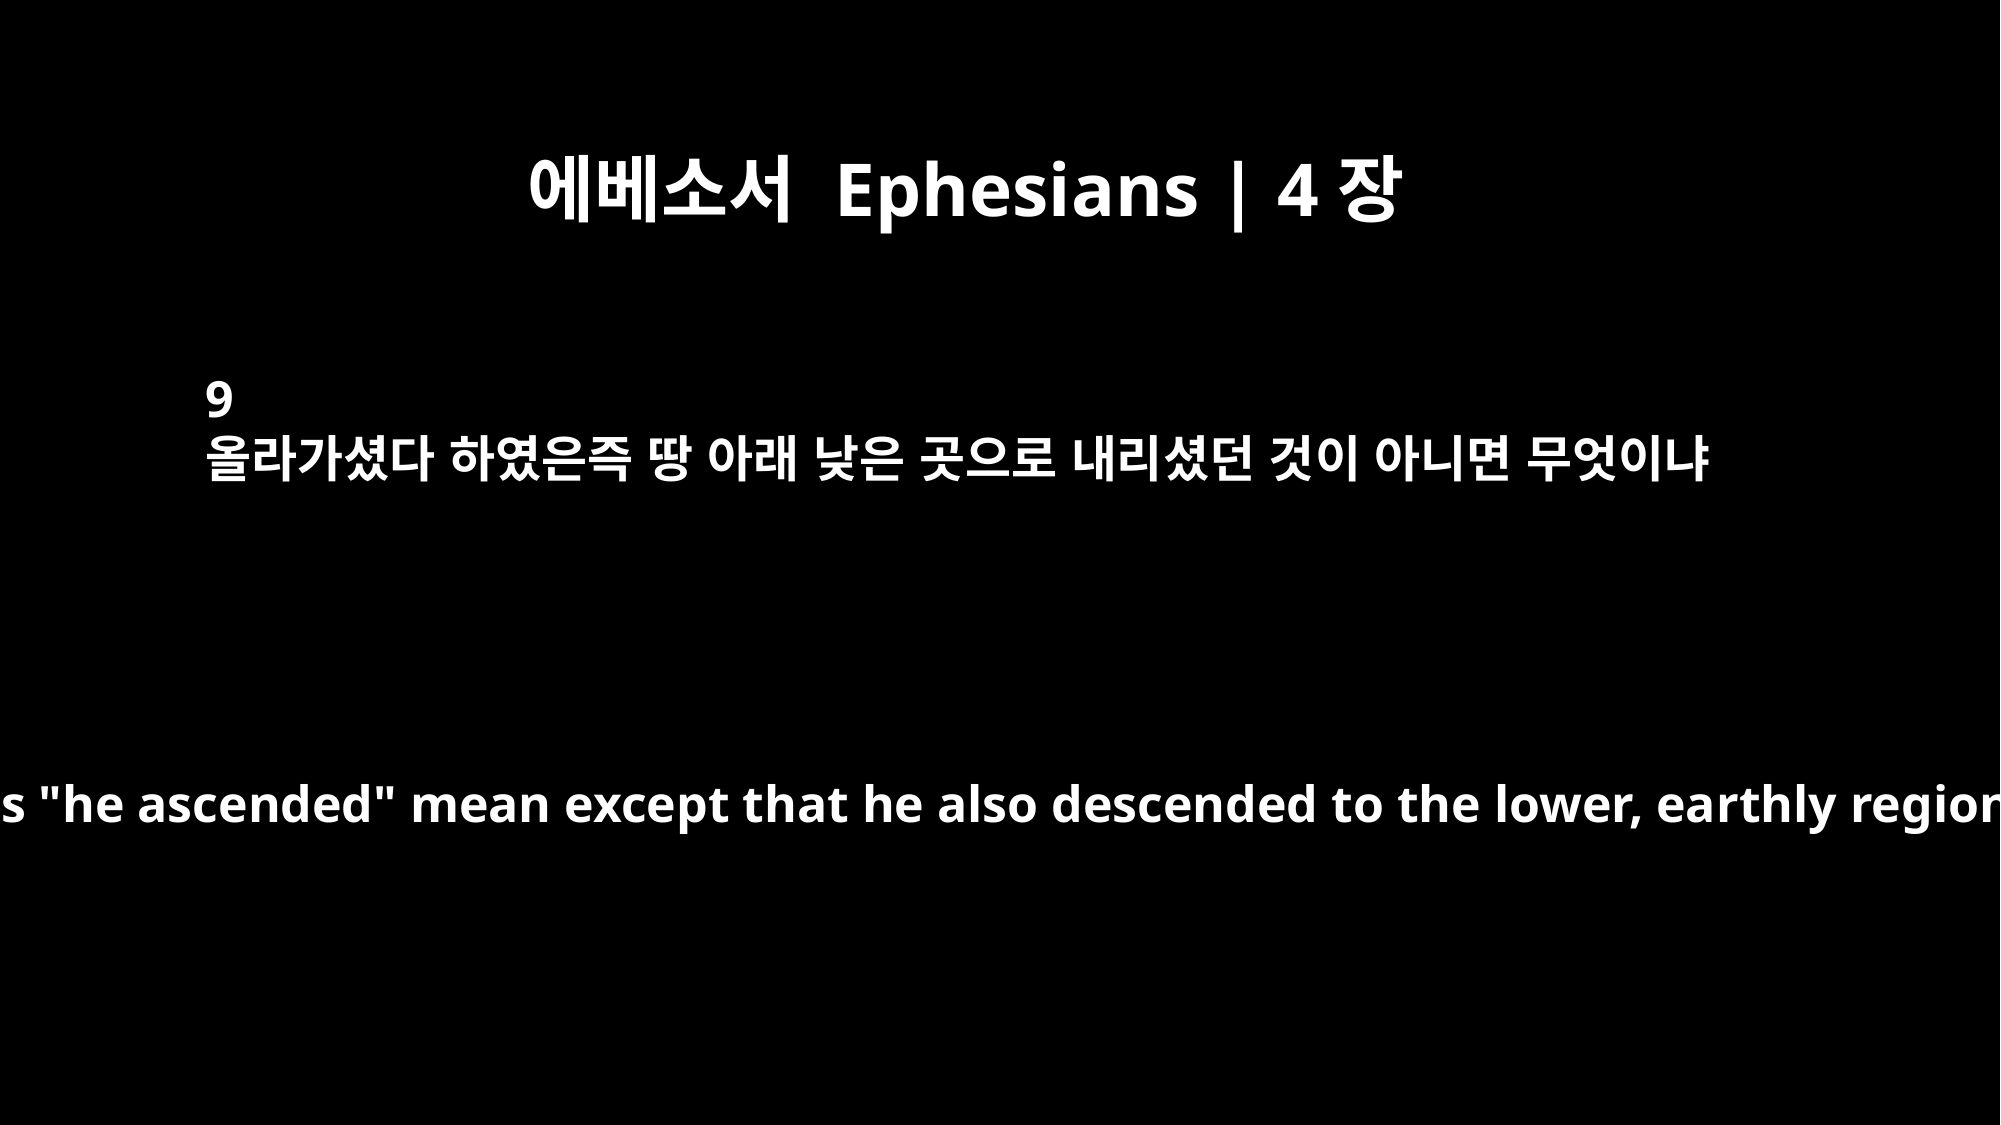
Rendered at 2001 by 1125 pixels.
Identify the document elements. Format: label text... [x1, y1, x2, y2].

text_box 에베소서 Ephesians | 4장 [512, 136, 1420, 239]
text_box 9 올라가셨다 하였은즉 땅 아래 낮은 곳으로 내리셨던 것이 아니면 무엇이냐 [190, 359, 1727, 495]
text_box (What does "he ascended" mean except that he also descended to the lower, earthly regions? [0, 764, 2000, 840]
